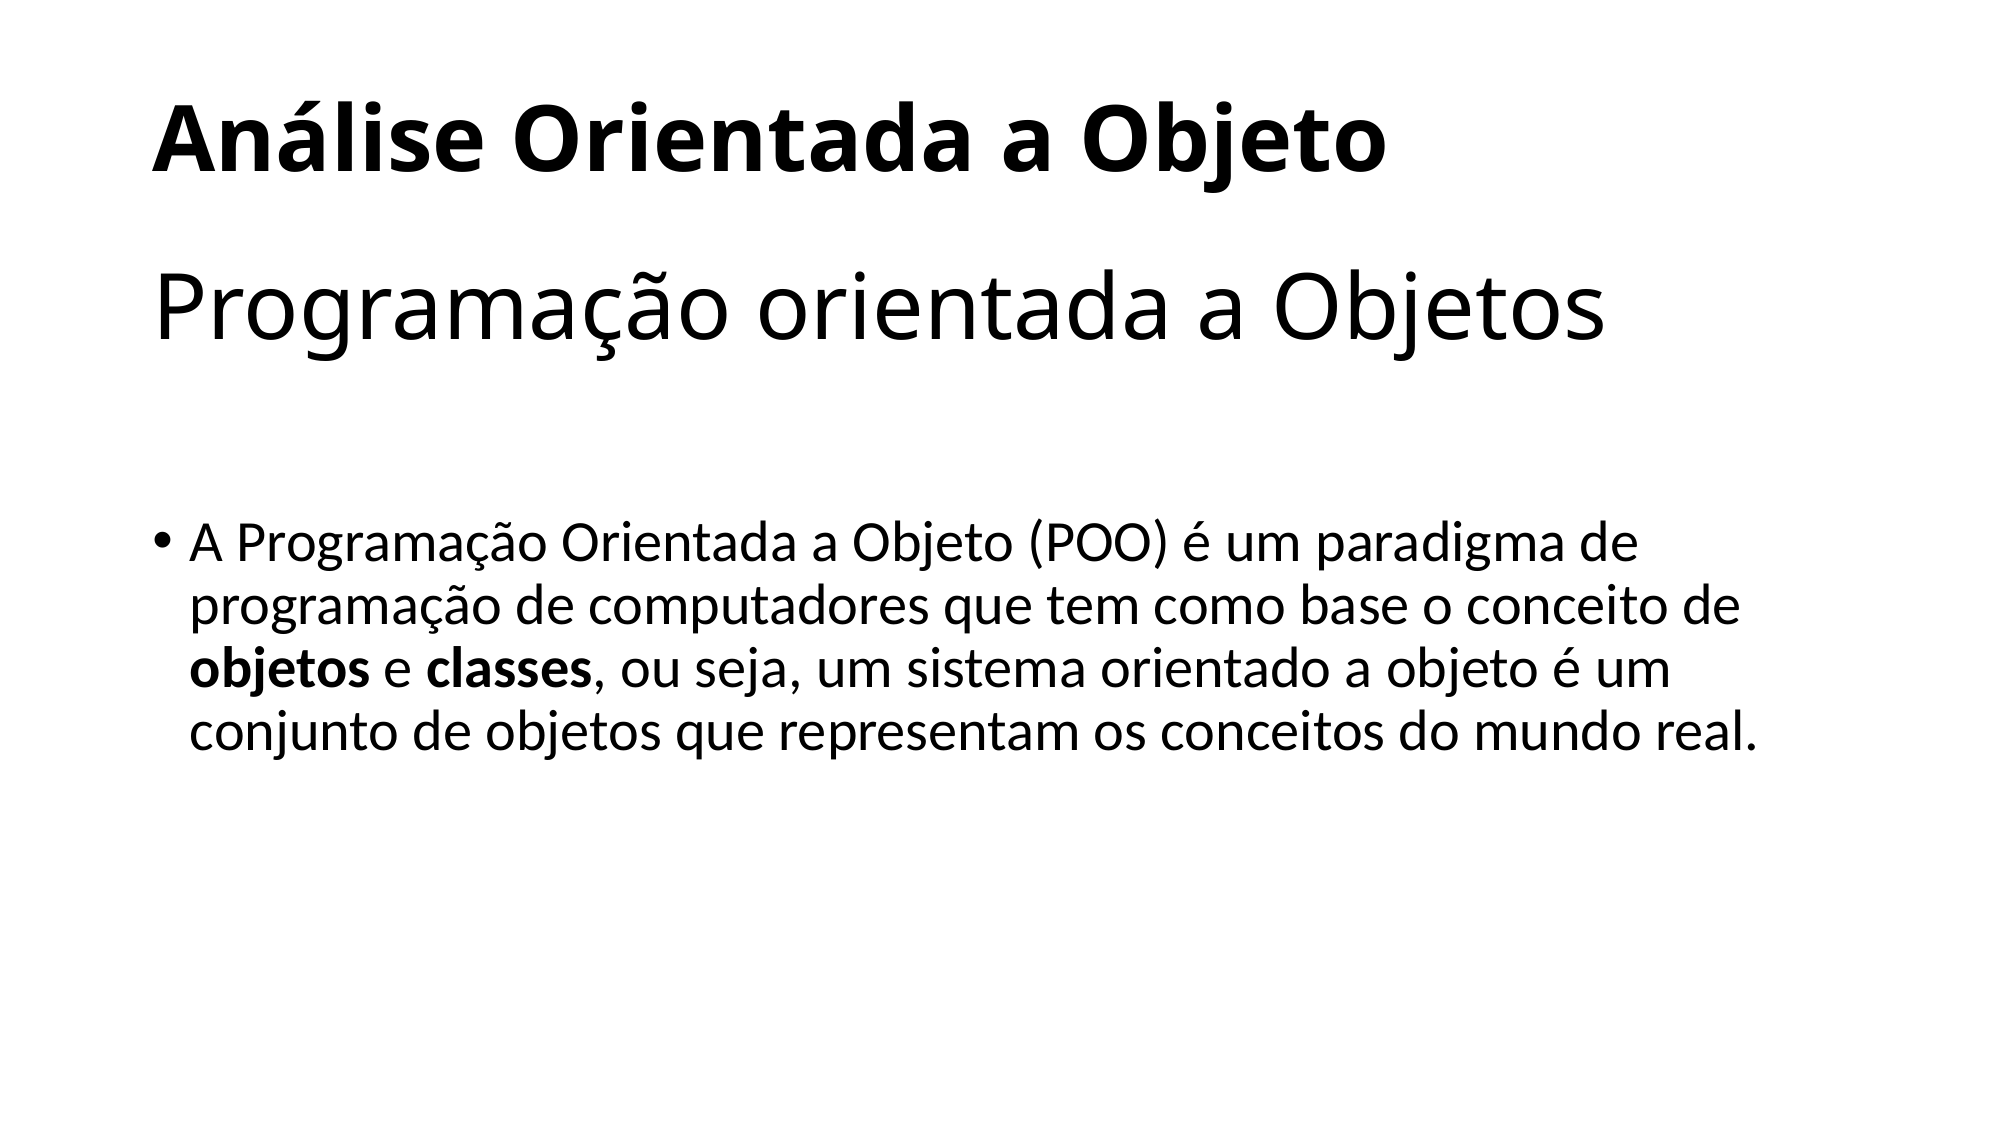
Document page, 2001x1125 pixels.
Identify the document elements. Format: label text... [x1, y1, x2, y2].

title Análise Orientada a Objeto [137, 32, 1863, 201]
text_box Programação orientada a Objetos [137, 201, 1863, 419]
list A Programação Orientada a Objeto (POO) é um paradigma de programação de computadores que tem como base o conceito de objetos e classes, ou seja, um sistema orientado a objeto é um conjunto de objetos que representam os conceitos do mundo real. [137, 504, 1863, 1014]
